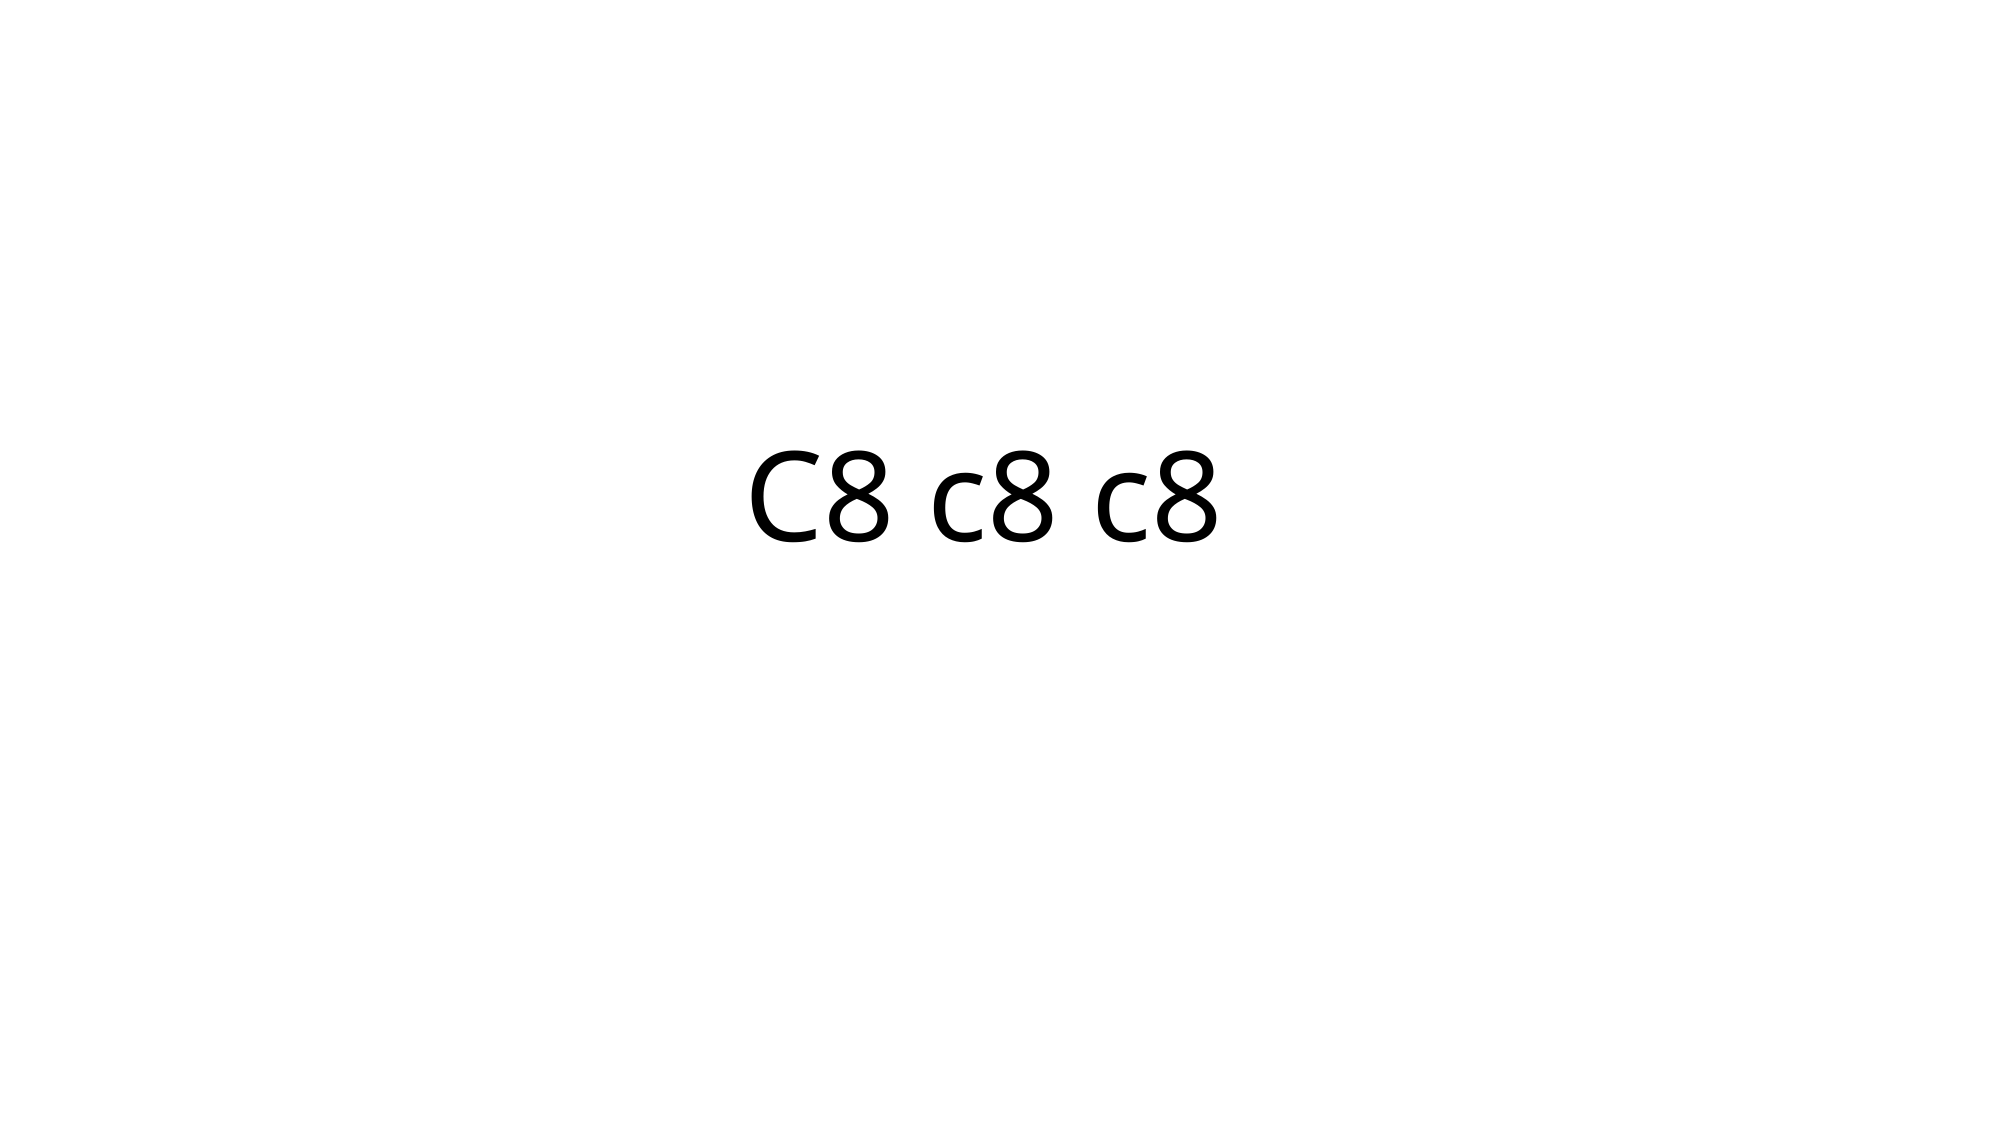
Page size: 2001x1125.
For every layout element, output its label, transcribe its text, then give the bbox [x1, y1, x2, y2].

title C8 c8 c8 [249, 184, 1750, 576]
